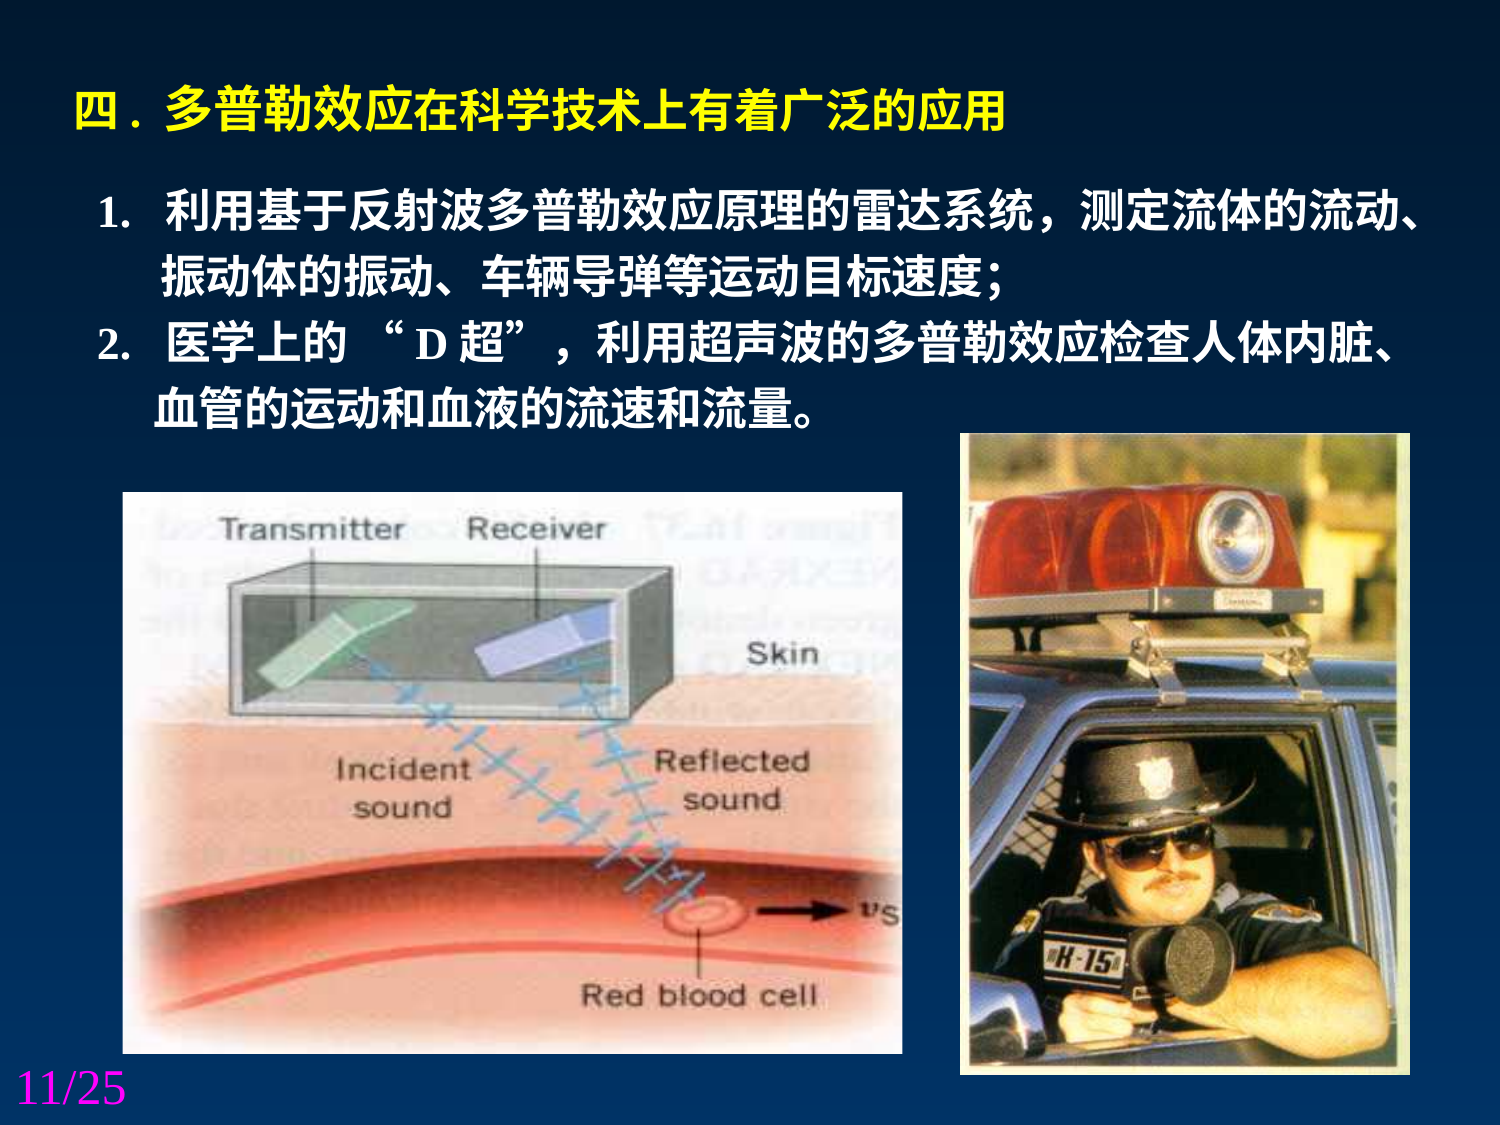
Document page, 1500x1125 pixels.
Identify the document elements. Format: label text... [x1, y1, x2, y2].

picture [960, 433, 1411, 1075]
picture [122, 491, 903, 1055]
text_box 11/25 [0, 1046, 350, 1125]
text_box 1. 利用基于反射波多普勒效应原理的雷达系统，测定流体的流动、 振动体的振动、车辆导弹等运动目标速度； 2. 医学上的 “D超”，利用超声波的多普勒效应检查人体内脏、血管的运动和血液的流速和流量。 [82, 163, 1441, 443]
text_box 四. 多普勒效应在科学技术上有着广泛的应用 [58, 70, 1294, 145]
